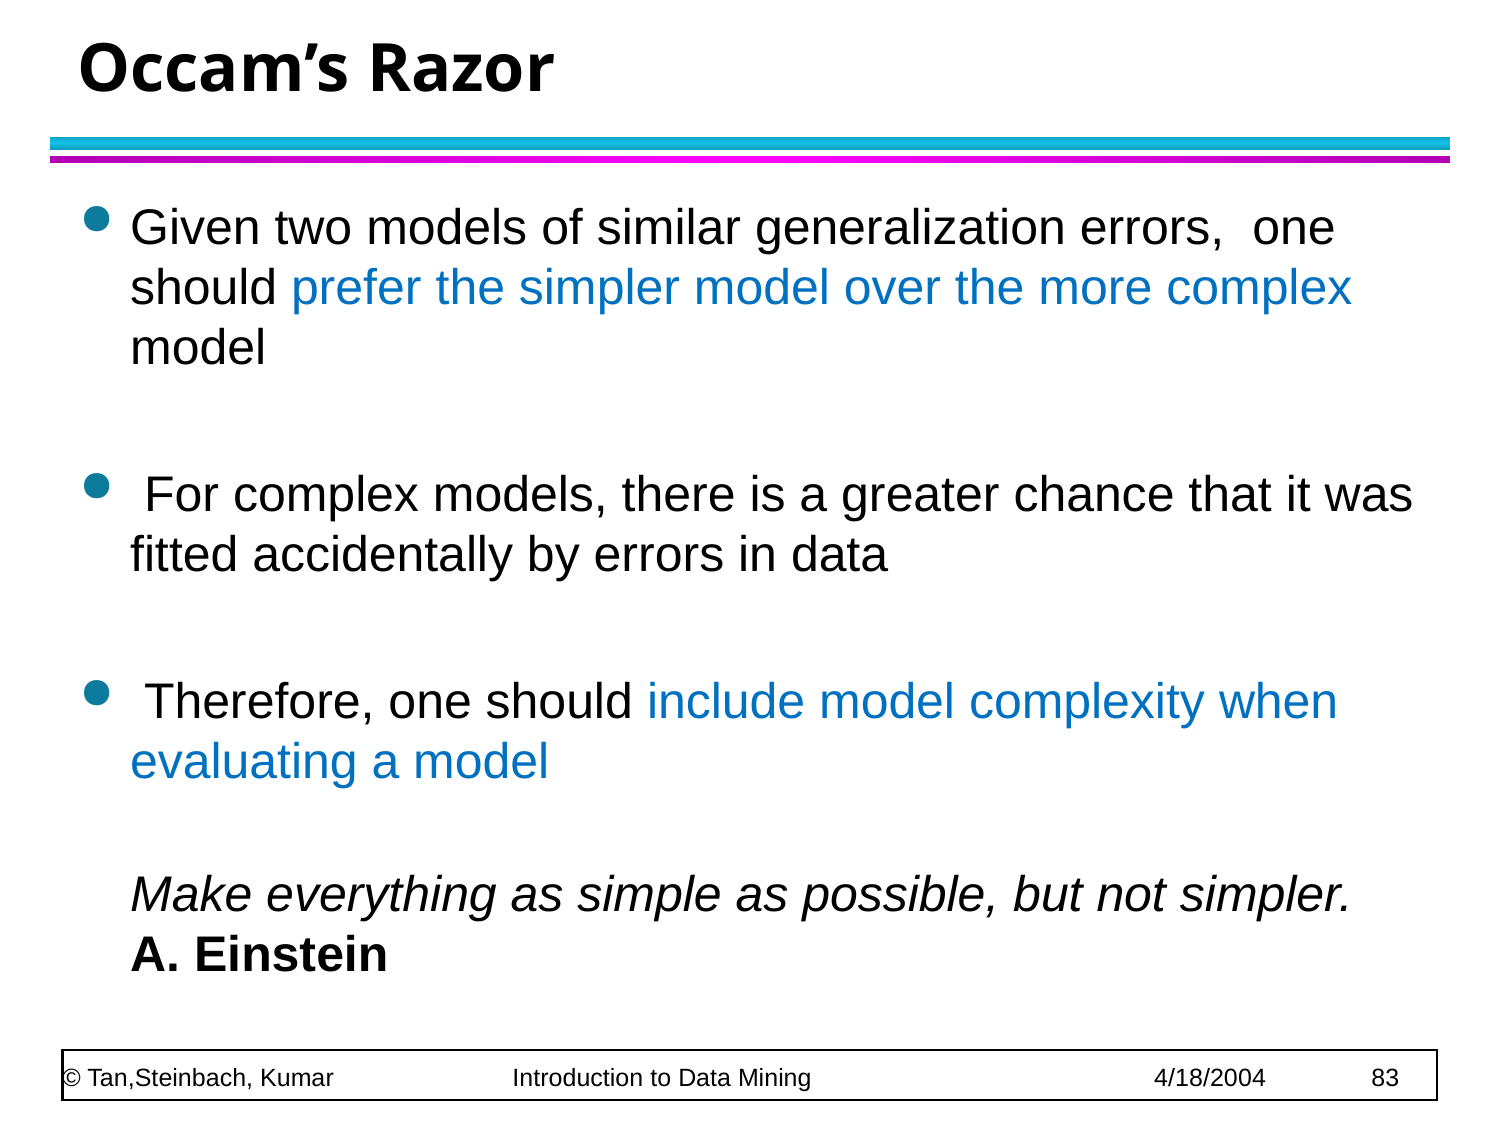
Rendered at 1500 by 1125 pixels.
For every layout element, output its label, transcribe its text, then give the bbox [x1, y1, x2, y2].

title Occam’s Razor [61, 24, 1422, 113]
list Given two models of similar generalization errors, one should prefer the simpler model over the more complex model For complex models, there is a greater chance that it was fitted accidentally by errors in data Therefore, one should include model complexity when evaluating a model Make everything as simple as possible, but not simpler. A. Einstein [66, 186, 1433, 1038]
